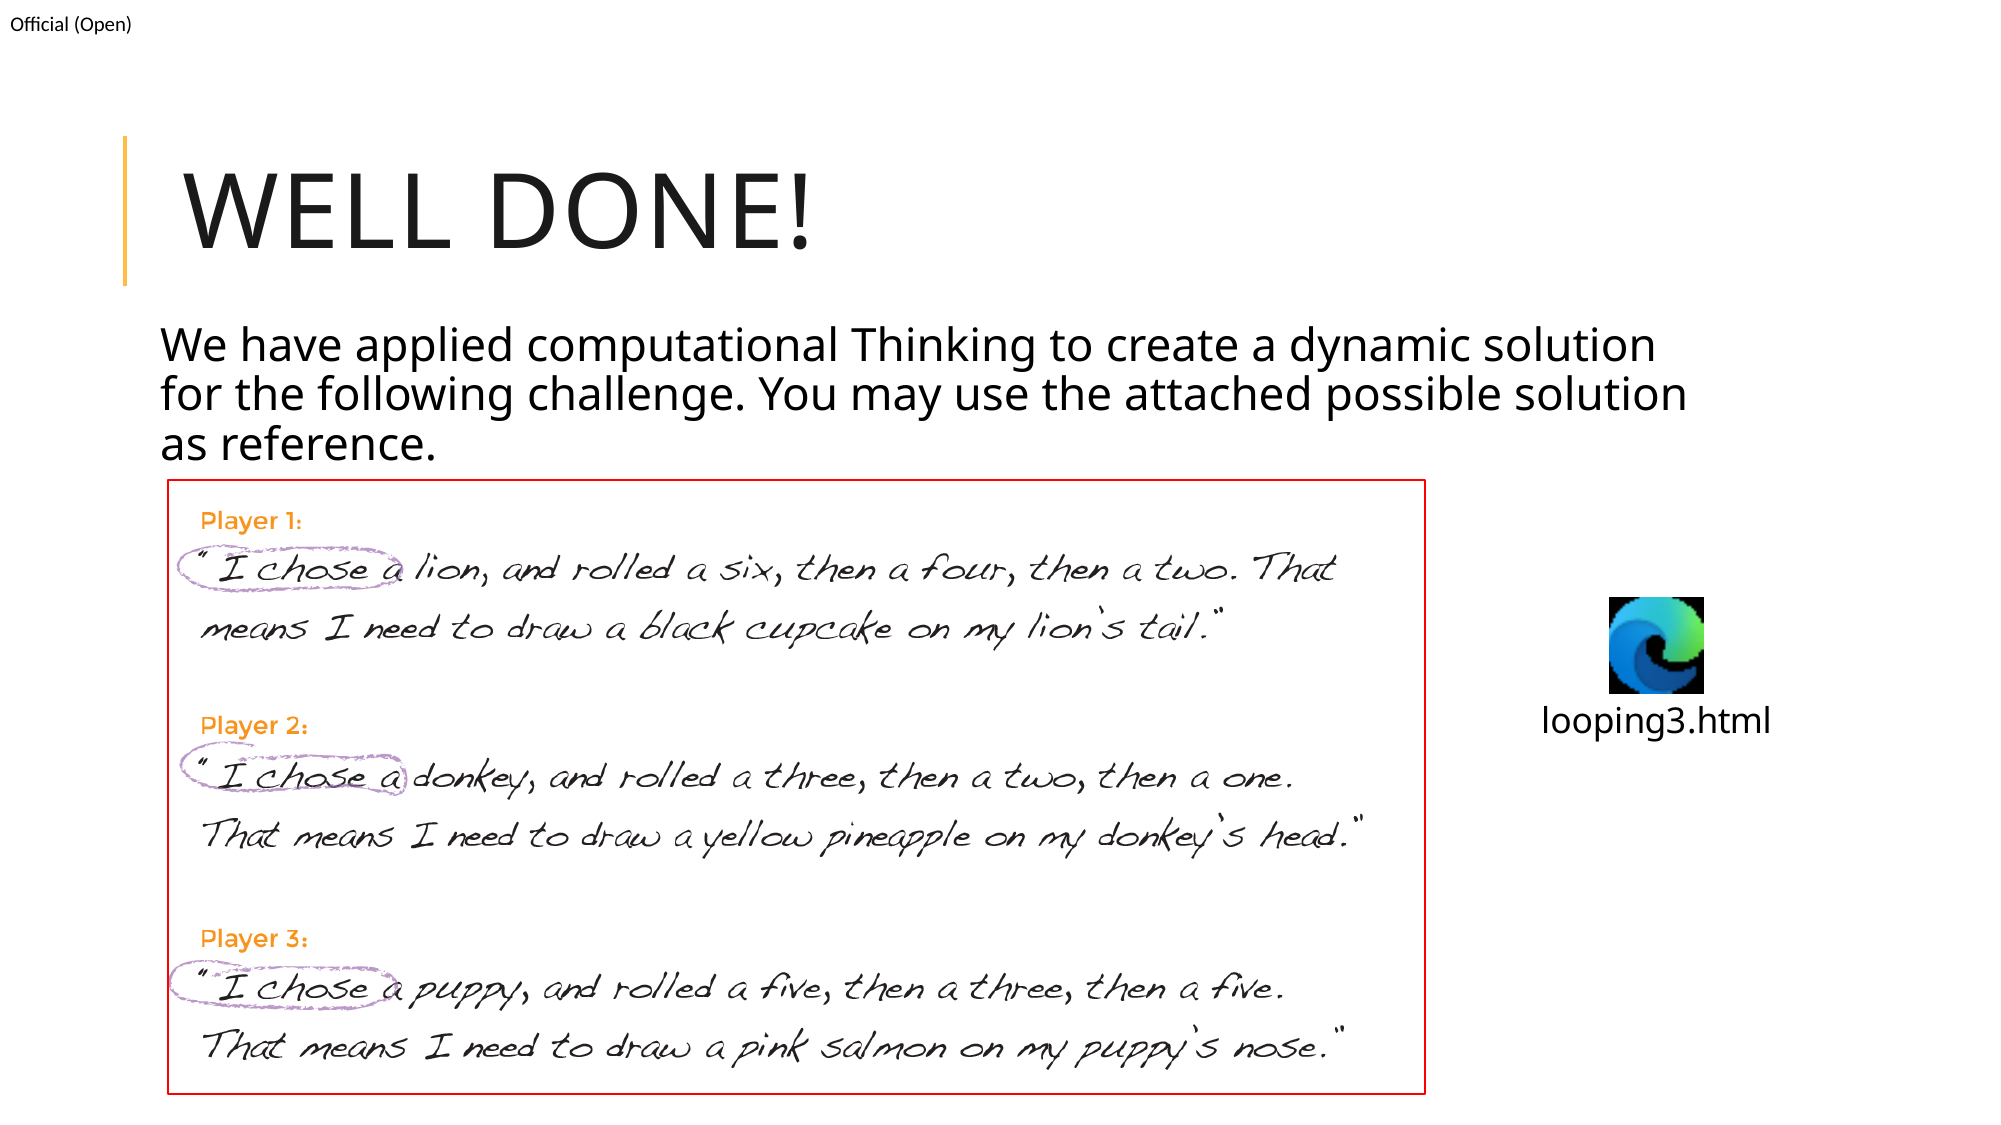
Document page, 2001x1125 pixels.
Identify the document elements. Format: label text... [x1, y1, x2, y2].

list We have applied computational Thinking to create a dynamic solution for the following challenge. You may use the attached possible solution as reference. [137, 314, 1733, 975]
picture [167, 504, 1372, 1073]
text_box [1519, 597, 1794, 758]
title WelL Done! [168, 96, 1763, 342]
text_box [167, 479, 1426, 1095]
